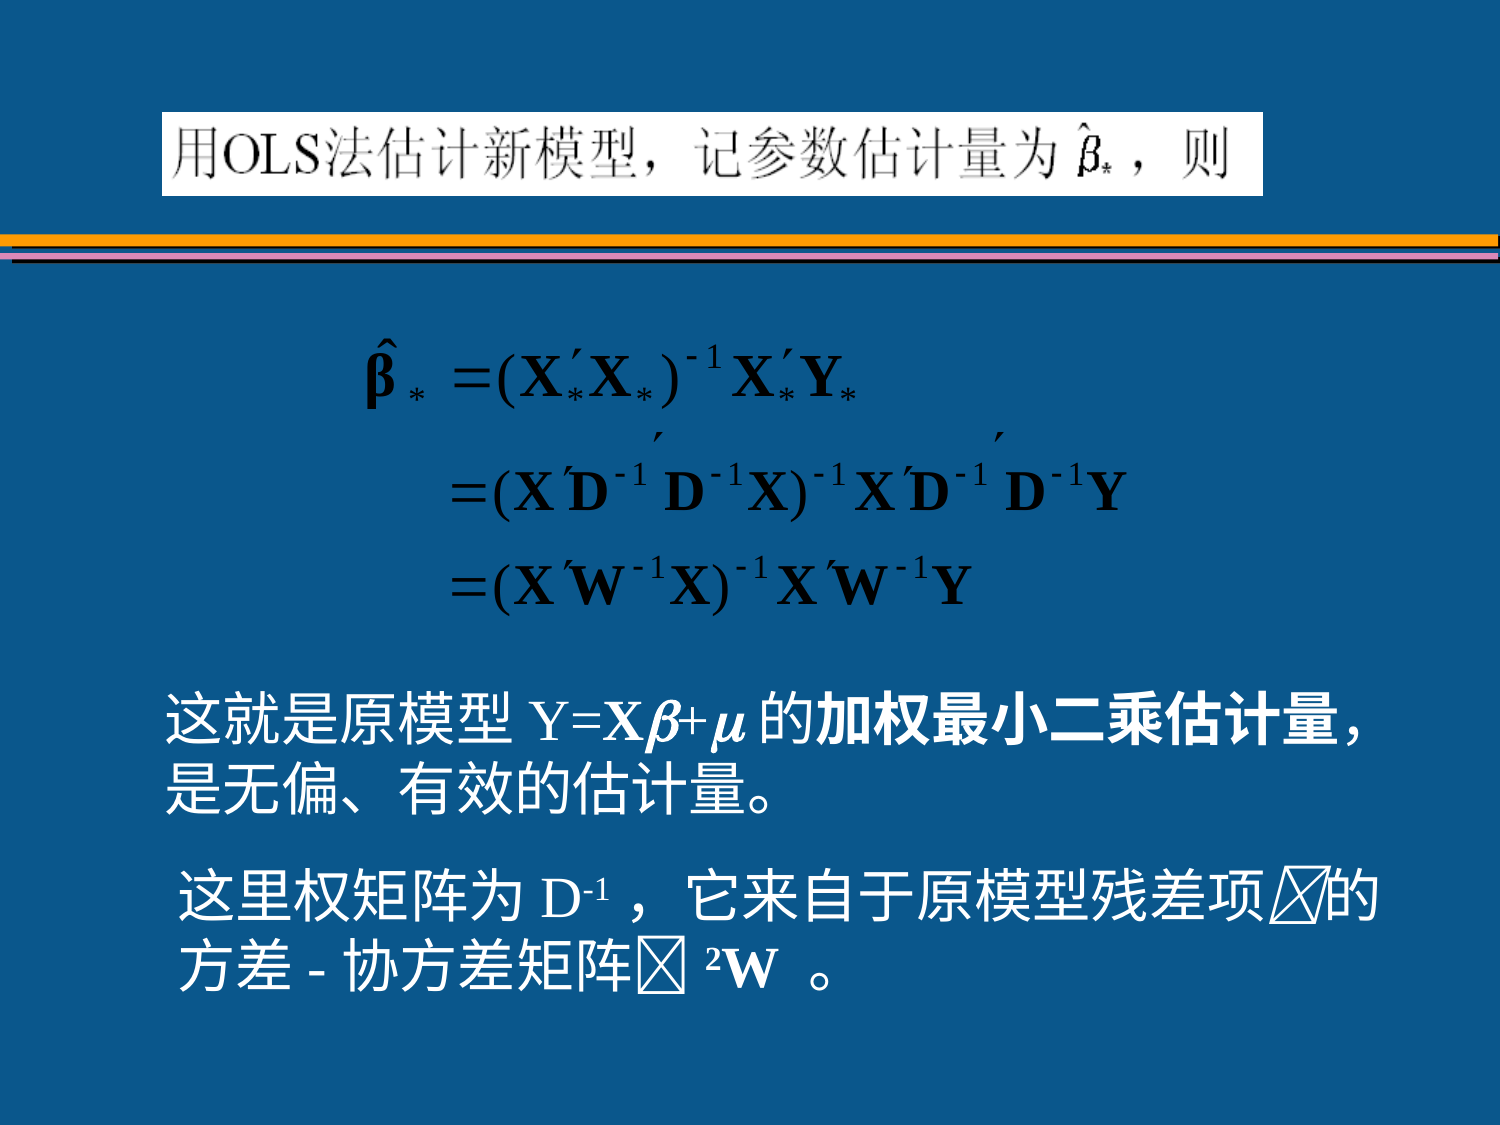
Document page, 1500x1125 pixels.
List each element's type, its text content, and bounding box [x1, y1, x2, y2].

text_box 这里权矩阵为D-1，它来自于原模型残差项的方差-协方差矩阵2W 。 [162, 852, 1400, 1007]
picture [437, 424, 1138, 628]
picture [362, 324, 863, 422]
text_box 这就是原模型Y=X+的加权最小二乘估计量，是无偏、有效的估计量。 [149, 674, 1425, 830]
picture [162, 112, 1263, 196]
